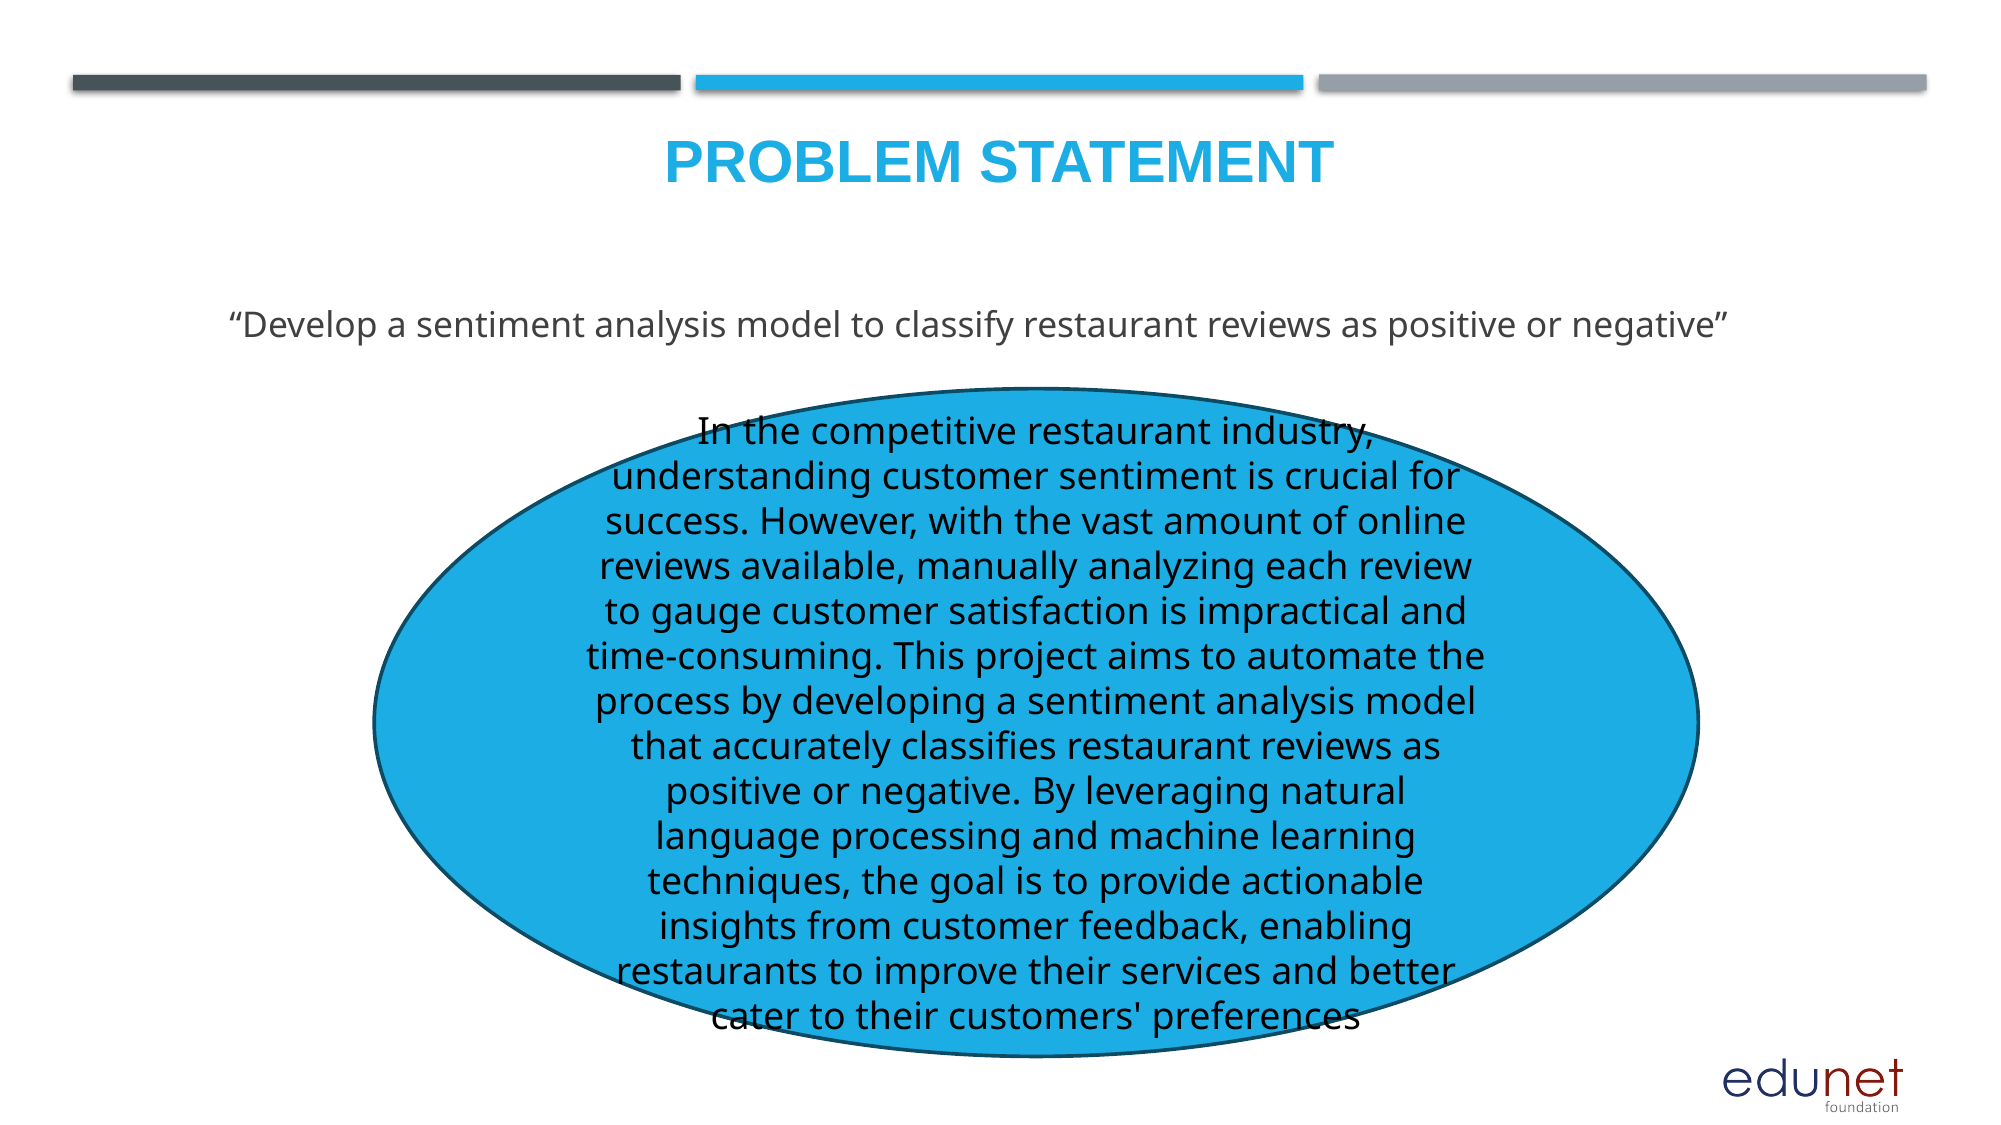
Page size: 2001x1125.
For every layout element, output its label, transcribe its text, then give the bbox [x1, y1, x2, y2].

title Problem Statement [95, 115, 1905, 203]
picture [1719, 1056, 1905, 1116]
list “Develop a sentiment analysis model to classify restaurant reviews as positive or negative” [74, 277, 1884, 365]
text_box In the competitive restaurant industry, understanding customer sentiment is crucial for success. However, with the vast amount of online reviews available, manually analyzing each review to gauge customer satisfaction is impractical and time-consuming. This project aims to automate the process by developing a sentiment analysis model that accurately classifies restaurant reviews as positive or negative. By leveraging natural language processing and machine learning techniques, the goal is to provide actionable insights from customer feedback, enabling restaurants to improve their services and better cater to their customers' preferences [372, 386, 1701, 1059]
